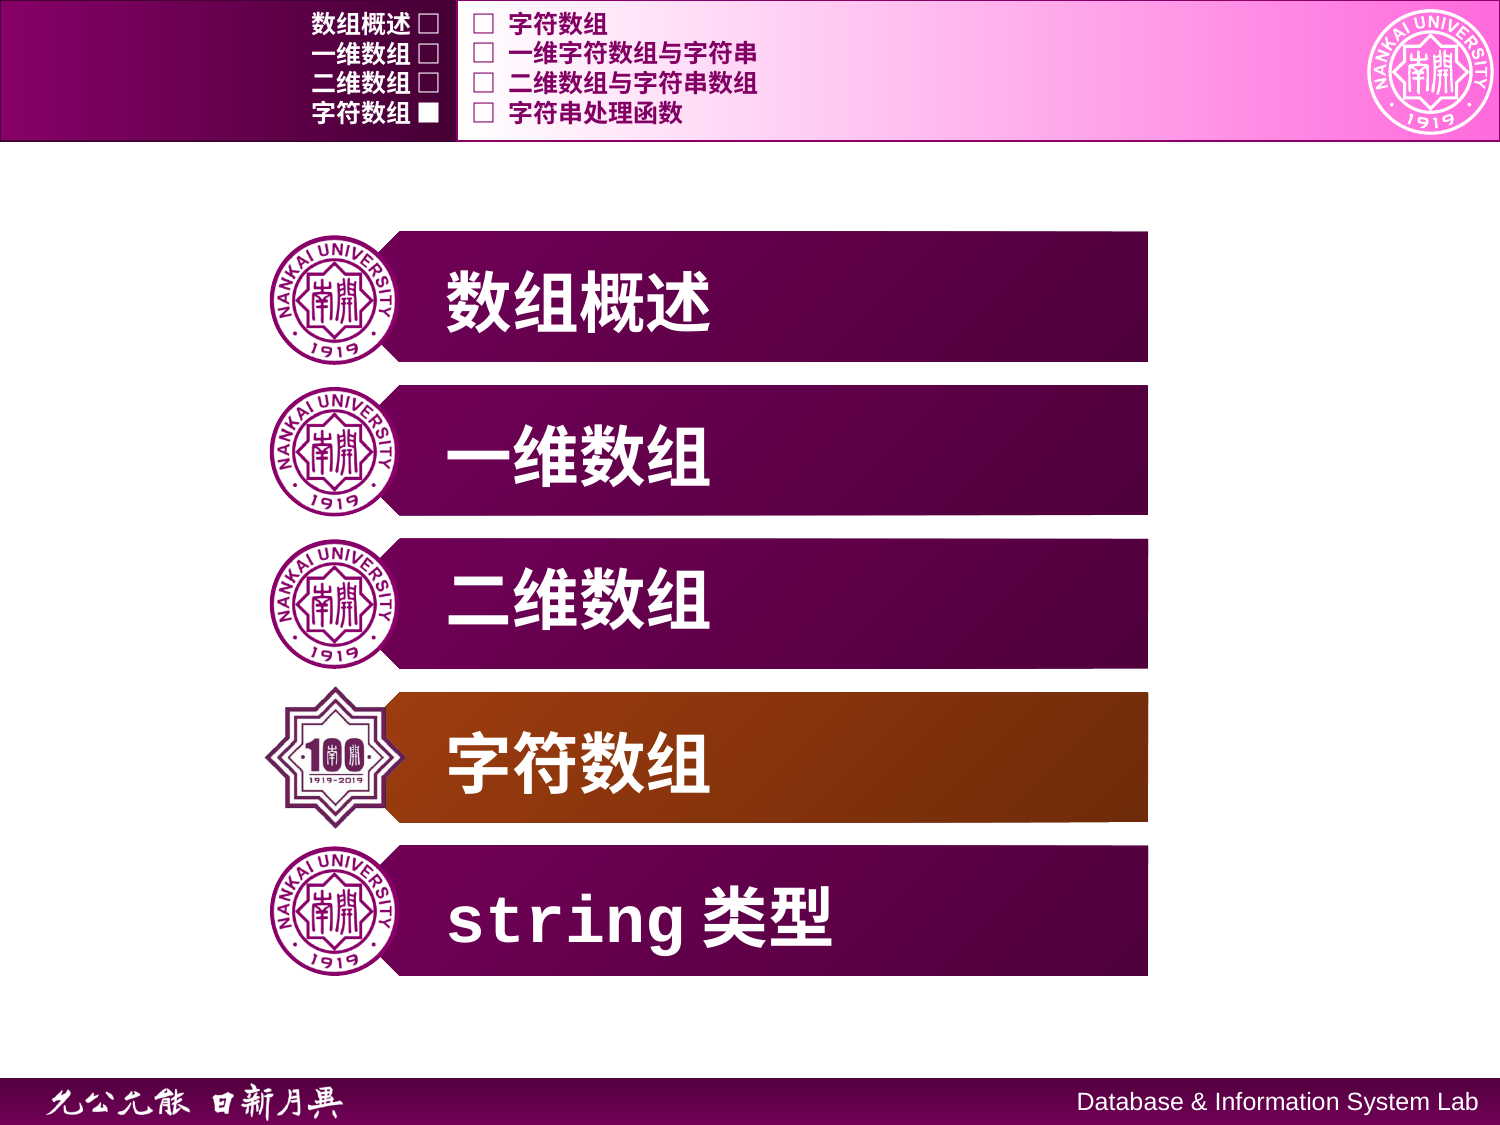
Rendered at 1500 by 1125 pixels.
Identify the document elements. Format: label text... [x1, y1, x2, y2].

text_box 二维数组 □ [0, 66, 455, 95]
picture [35, 1081, 356, 1122]
text_box 一维数组 □ [0, 36, 455, 66]
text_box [269, 676, 1149, 977]
text_box □ 字符串处理函数 [455, 95, 1361, 129]
text_box □ 二维数组与字符串数组 [455, 66, 1361, 95]
text_box 字符数组 ■ [0, 95, 455, 129]
text_box □ 字符数组 [455, 7, 1361, 36]
picture [261, 684, 408, 831]
text_box □ 一维字符数组与字符串 [455, 36, 1361, 66]
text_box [268, 231, 1149, 670]
text_box 数组概述 □ [0, 7, 455, 36]
